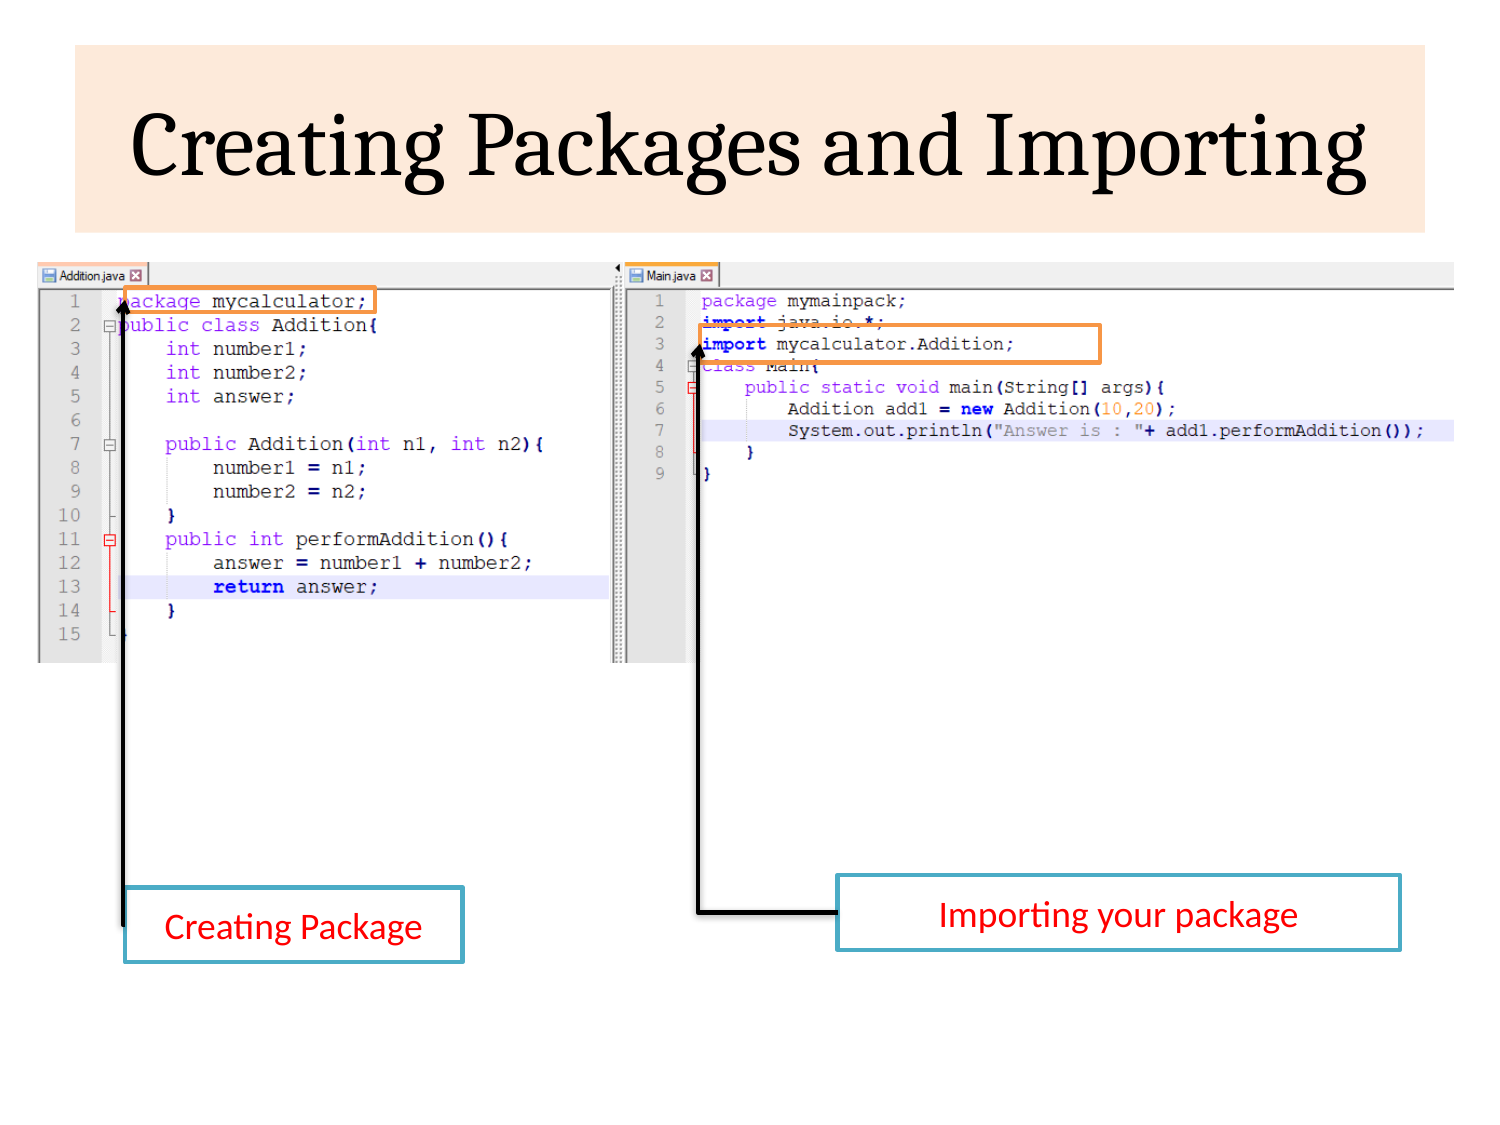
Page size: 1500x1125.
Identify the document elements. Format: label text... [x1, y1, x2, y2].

text_box Importing your package [835, 873, 1402, 952]
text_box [699, 343, 838, 913]
picture [37, 262, 1454, 663]
text_box Creating Package [123, 885, 465, 964]
title Creating Packages and Importing [75, 45, 1425, 233]
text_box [124, 299, 128, 926]
